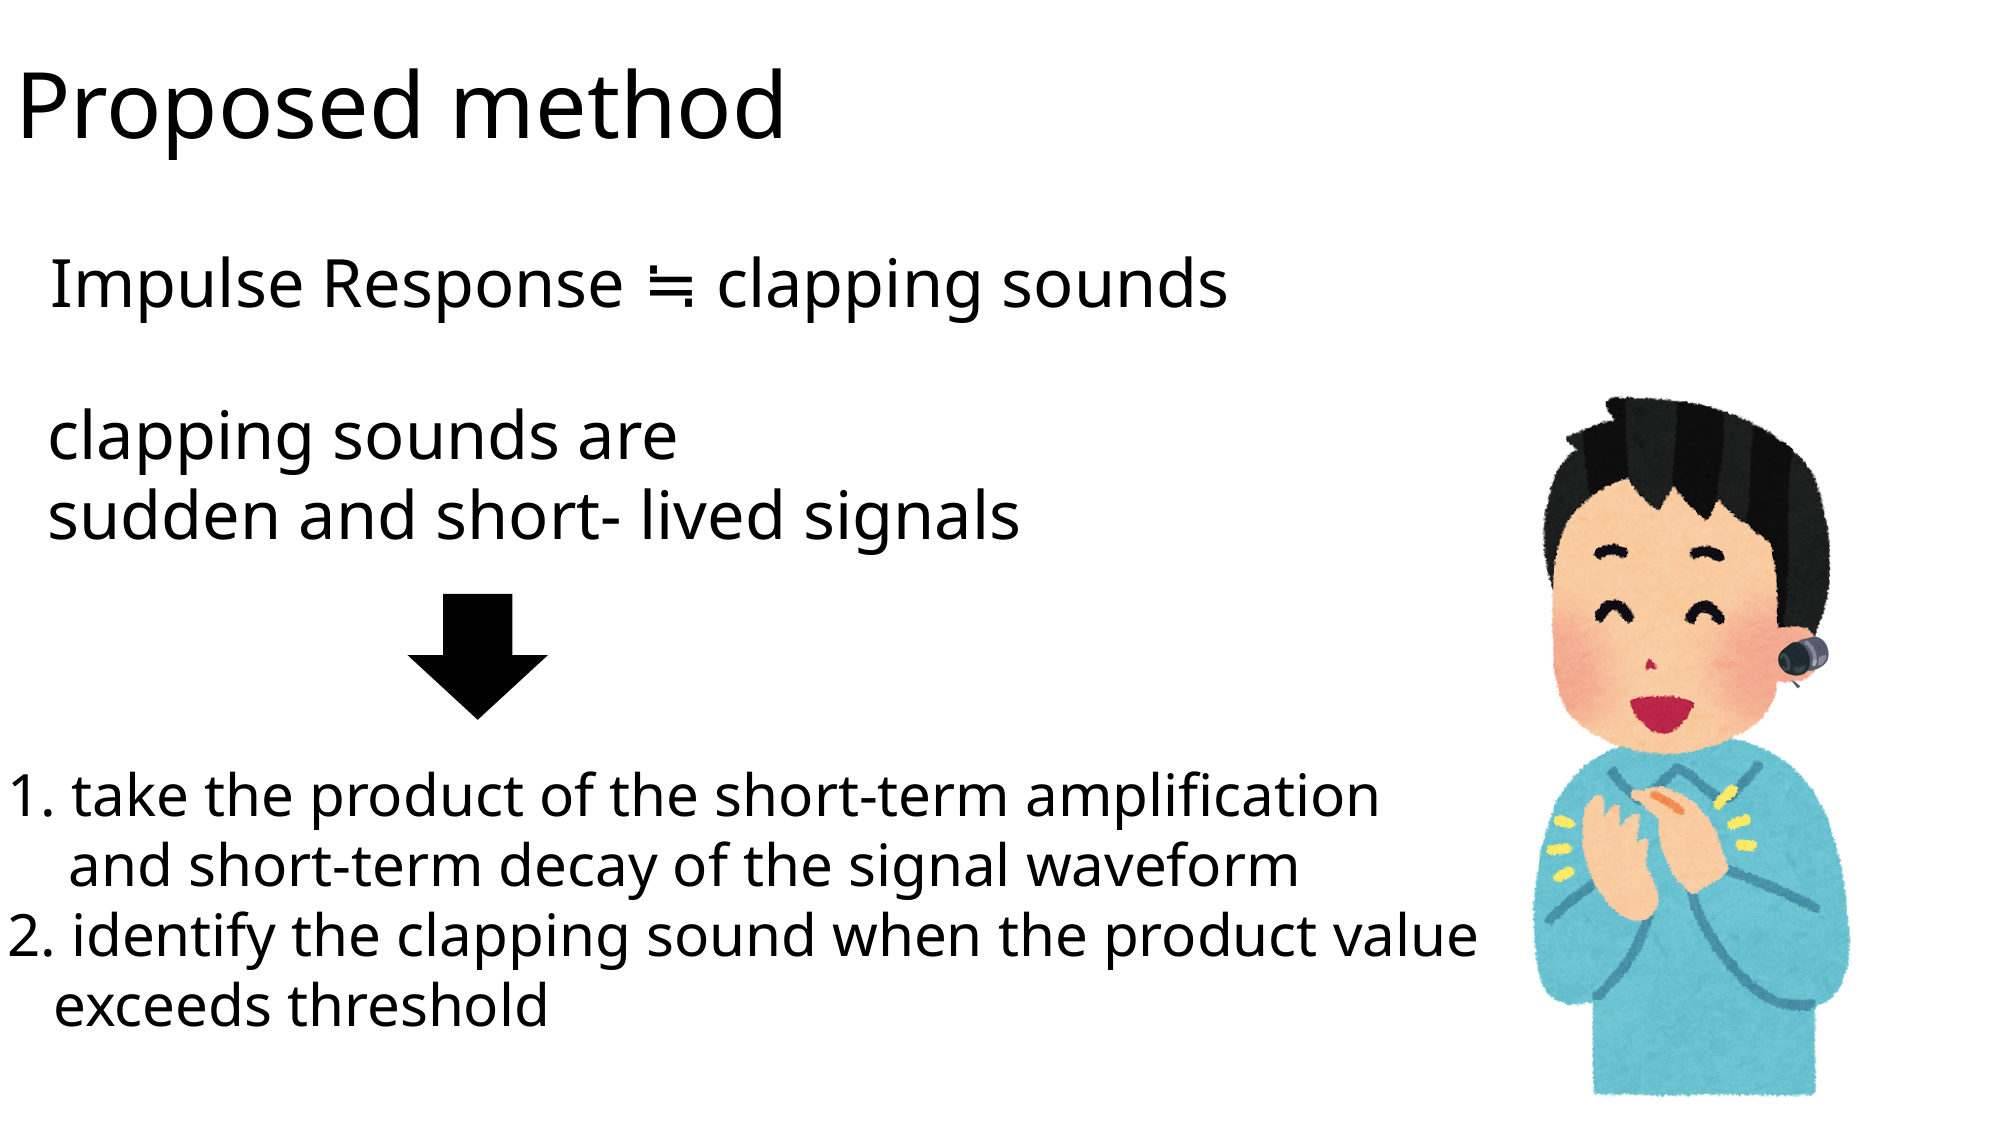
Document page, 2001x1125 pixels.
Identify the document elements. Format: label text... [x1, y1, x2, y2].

picture [1381, 375, 1975, 1119]
text_box 1. take the product of the short-term amplification and short-term decay of the signal waveform 2. identify the clapping sound when the product value exceeds threshold [0, 750, 1381, 1046]
text_box [407, 593, 549, 720]
text_box clapping sounds are sudden and short- lived signals [32, 385, 1055, 561]
text_box Impulse Response ≒ clapping sounds [35, 233, 1246, 328]
title Proposed method [0, 0, 1725, 218]
